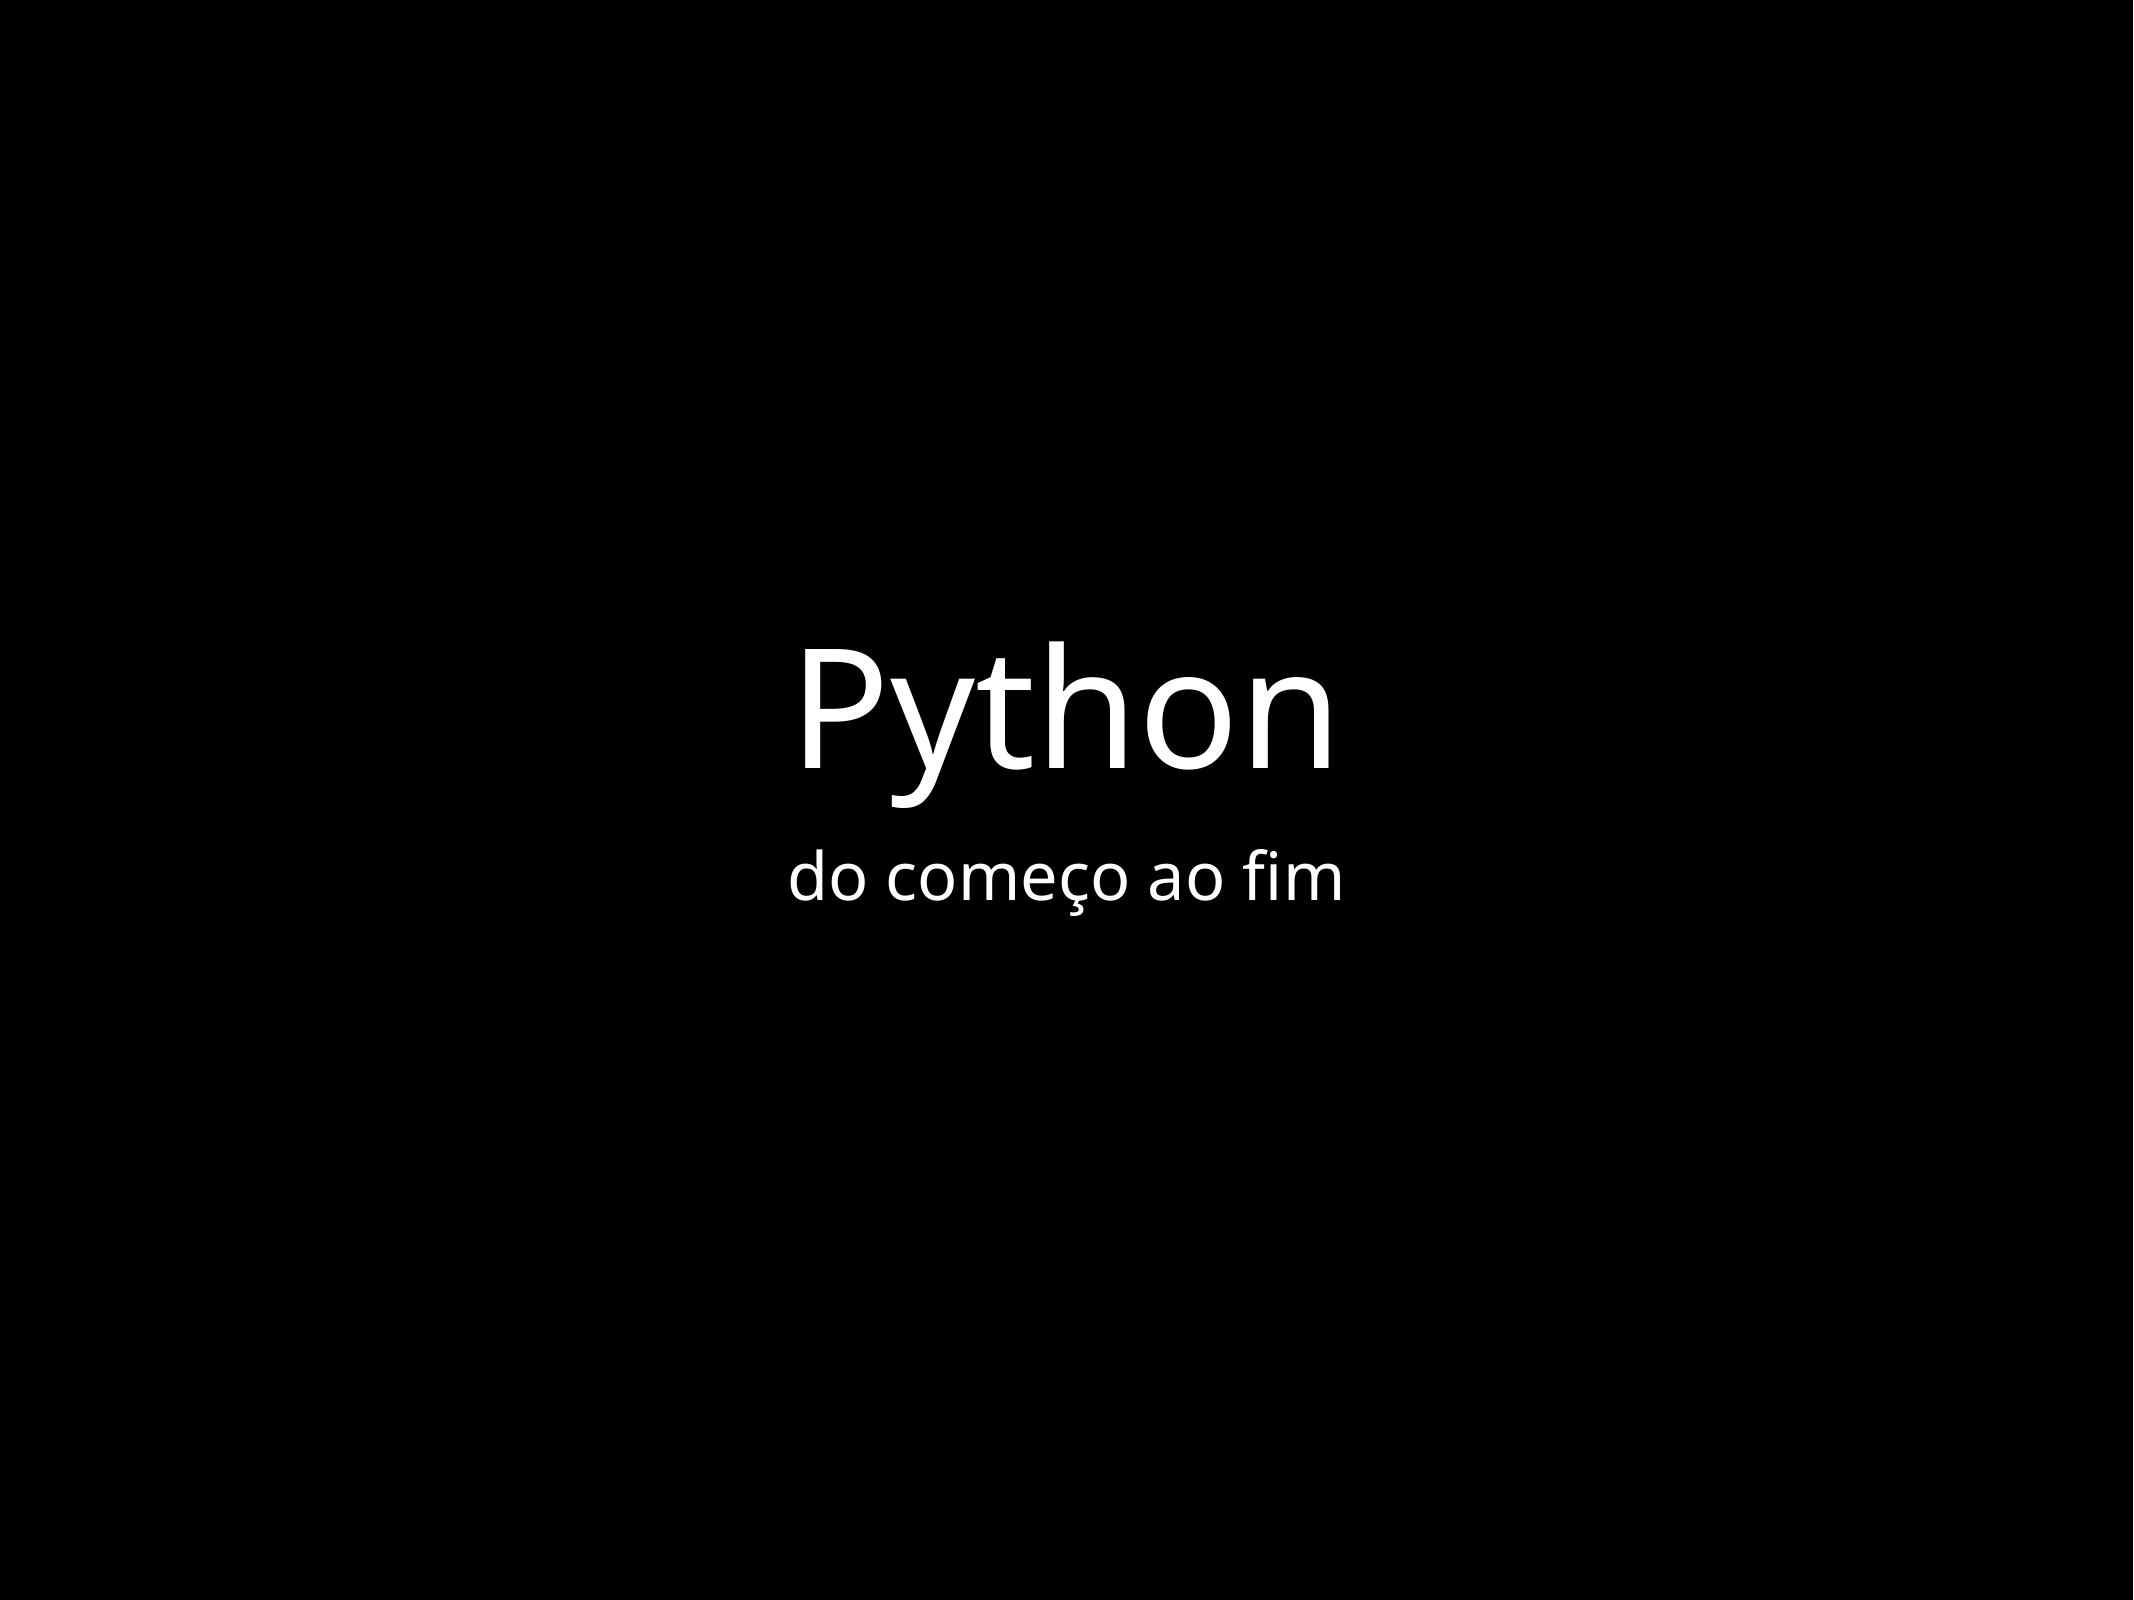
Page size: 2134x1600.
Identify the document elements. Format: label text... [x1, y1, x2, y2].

title Python [207, 268, 1926, 811]
subtitle do começo ao fim [207, 824, 1926, 1011]
